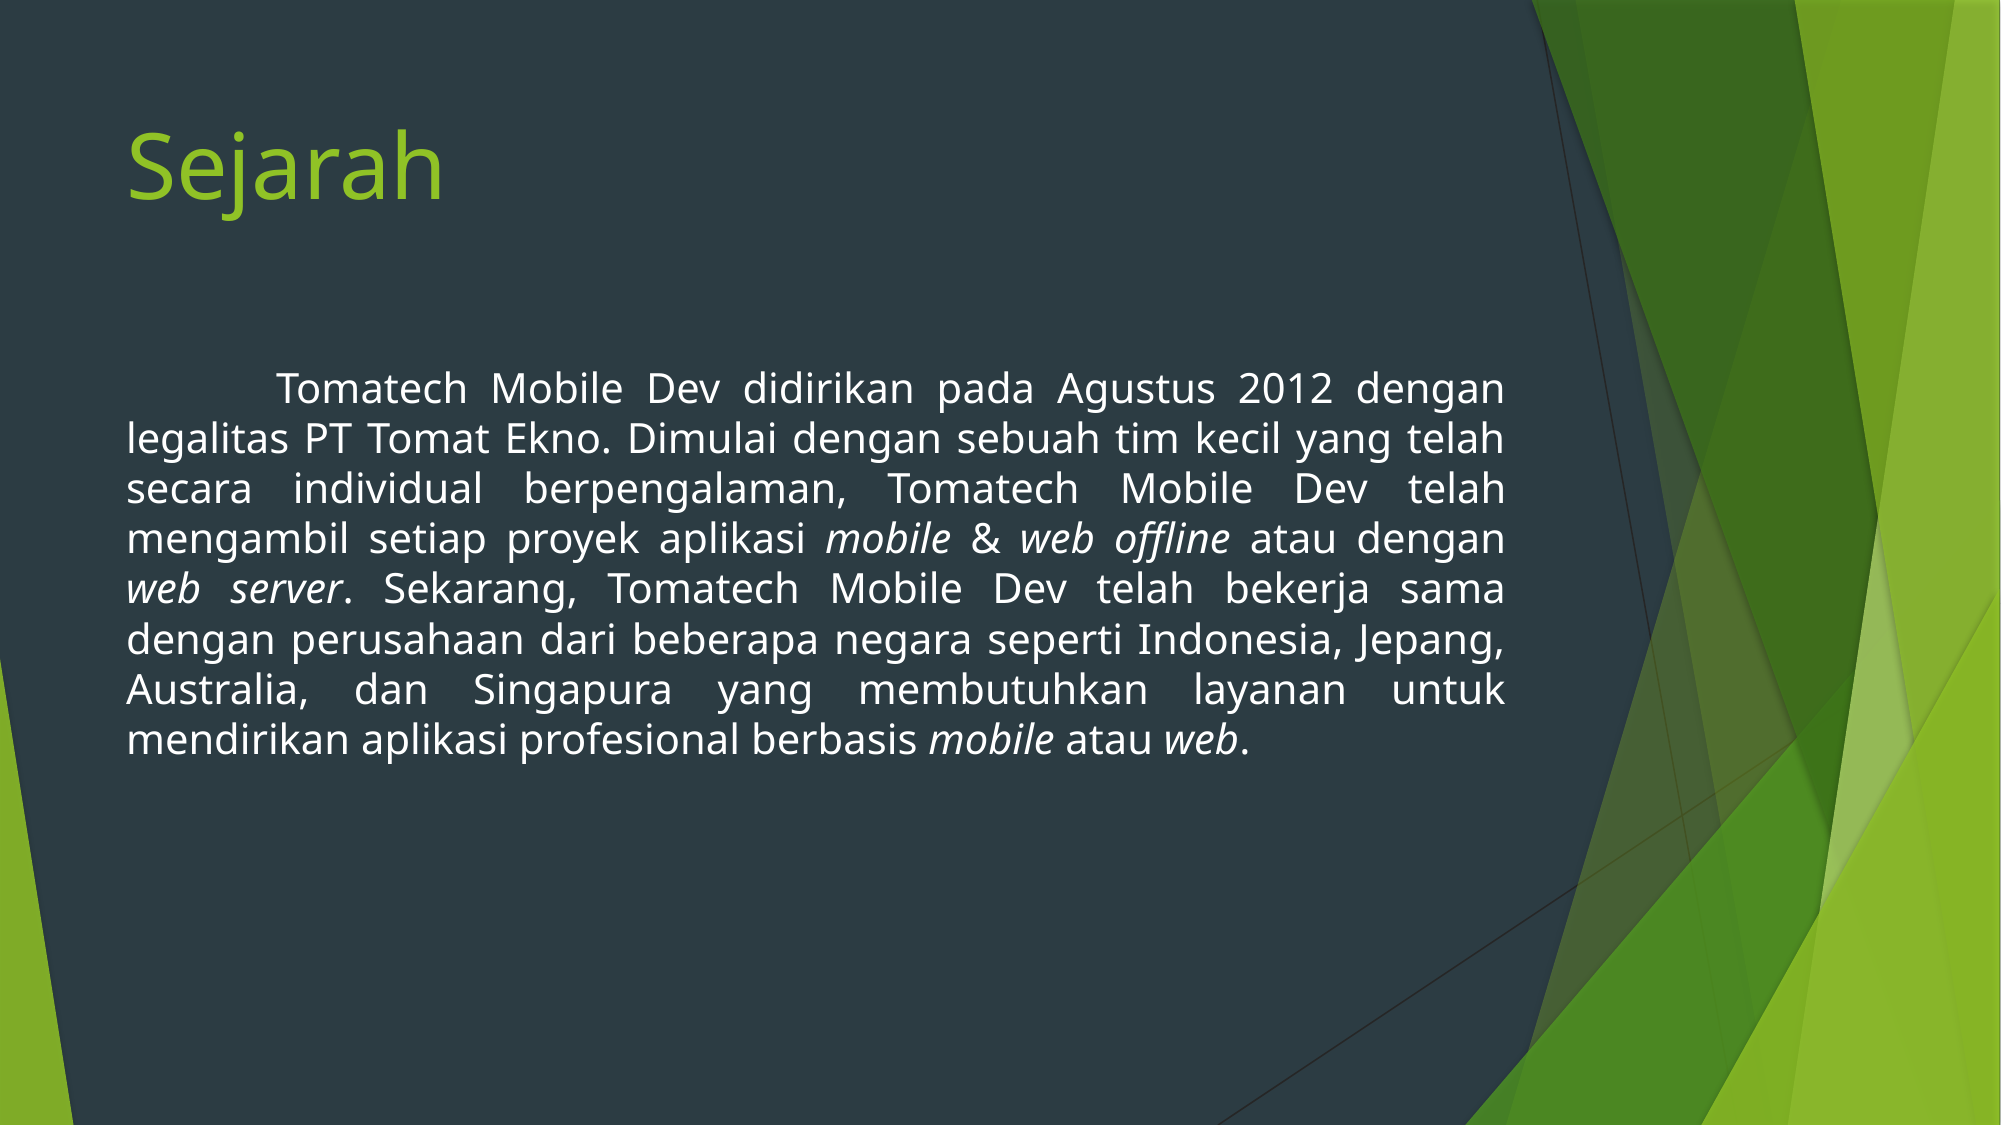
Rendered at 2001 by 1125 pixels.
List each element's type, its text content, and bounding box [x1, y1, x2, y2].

list Tomatech Mobile Dev didirikan pada Agustus 2012 dengan legalitas PT Tomat Ekno. Dimulai dengan sebuah tim kecil yang telah secara individual berpengalaman, Tomatech Mobile Dev telah mengambil setiap proyek aplikasi mobile & web offline atau dengan web server. Sekarang, Tomatech Mobile Dev telah bekerja sama dengan perusahaan dari beberapa negara seperti Indonesia, Jepang, Australia, dan Singapura yang membutuhkan layanan untuk mendirikan aplikasi profesional berbasis mobile atau web. [111, 354, 1522, 992]
title Sejarah [111, 99, 1522, 317]
